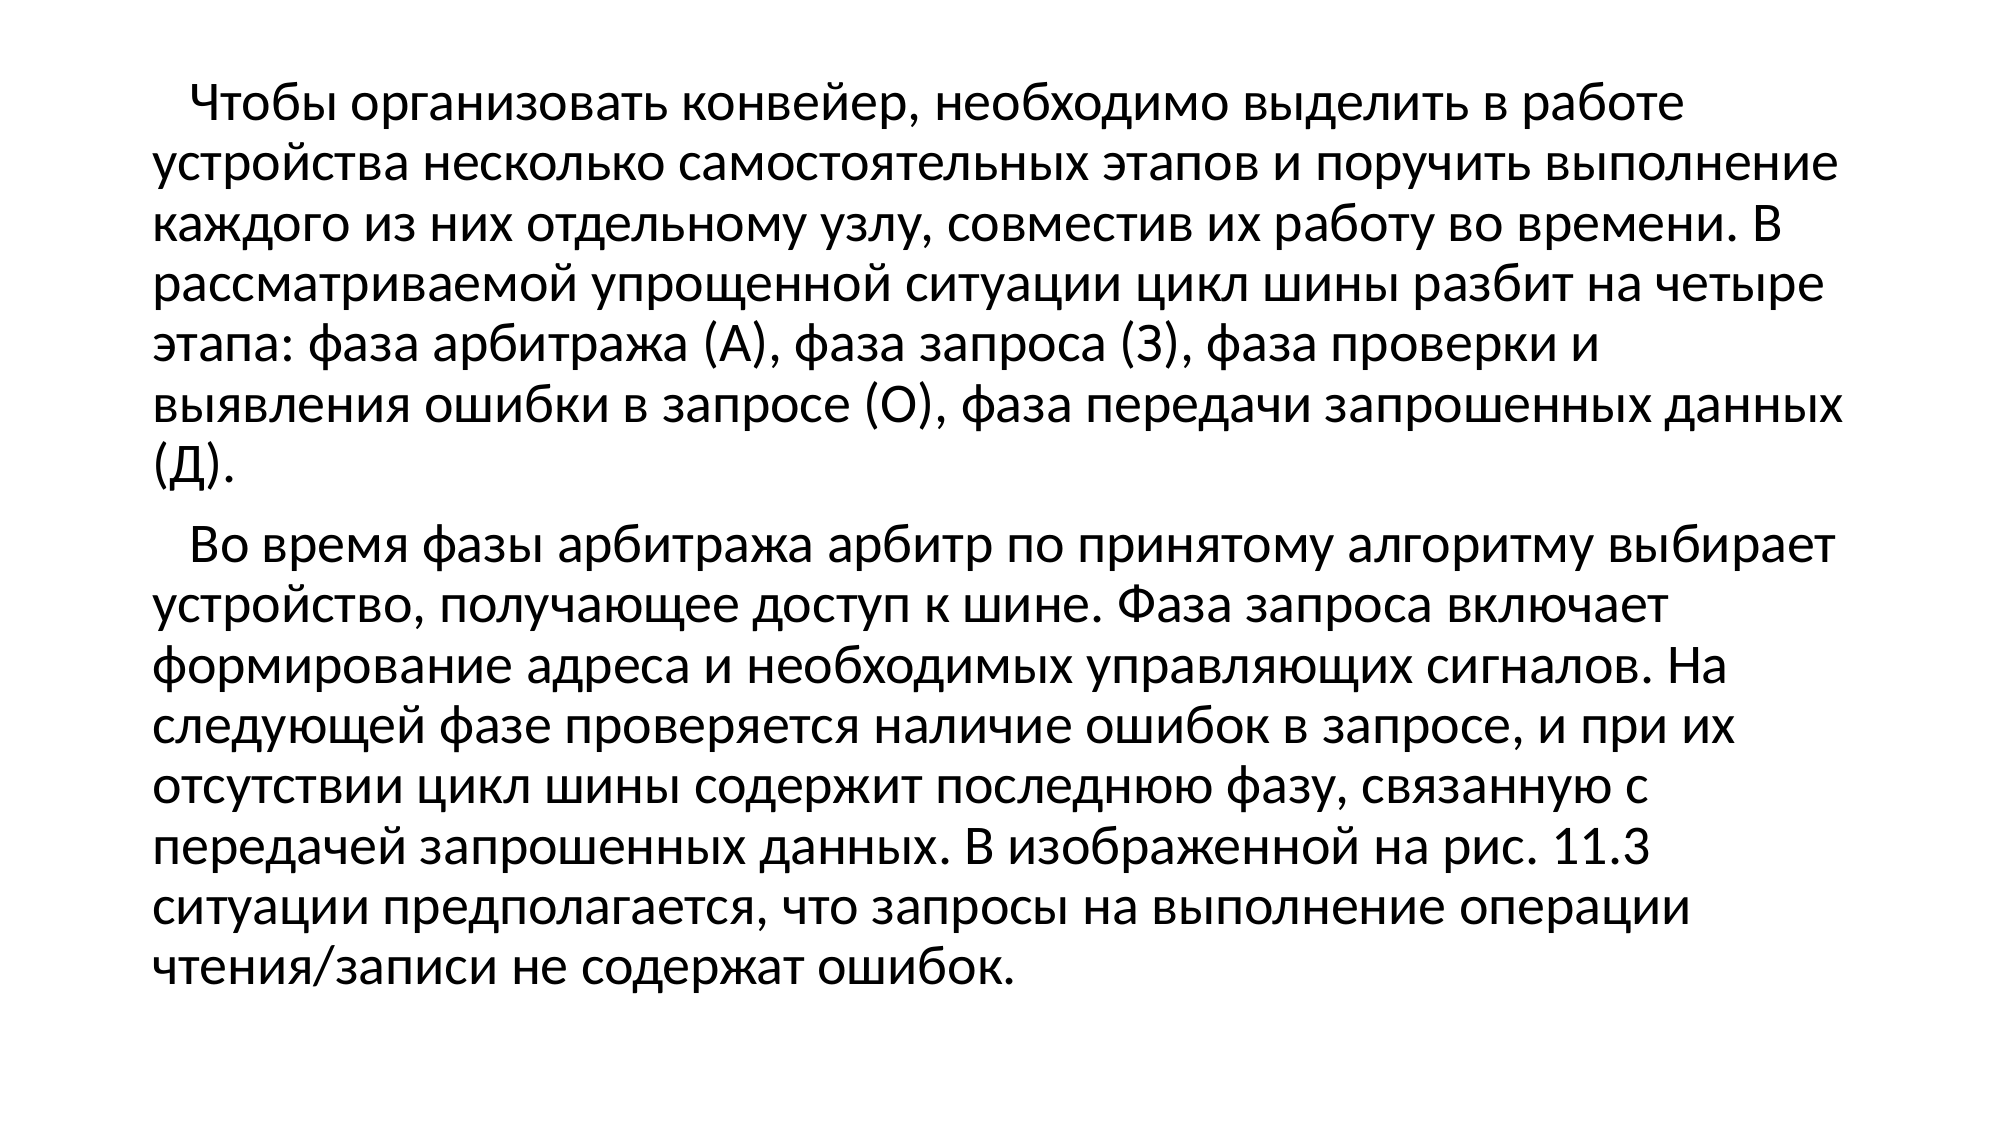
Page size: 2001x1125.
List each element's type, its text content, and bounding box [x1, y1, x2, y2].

list Чтобы организовать конвейер, необходимо выделить в работе устройства несколько самостоятельных этапов и поручить выполнение каждого из них отдельному узлу, совместив их работу во времени. В рассматриваемой упрощенной ситуации цикл шины разбит на четыре этапа: фаза арбитража (А), фаза запроса (З), фаза проверки и выявления ошибки в запросе (О), фаза передачи запрошенных данных (Д). Во время фазы арбитража арбитр по принятому алгоритму выбирает устройство, получающее доступ к шине. Фаза запроса включает формирование адреса и необходимых управляющих сигналов. На следующей фазе проверяется наличие ошибок в запросе, и при их отсутствии цикл шины содержит последнюю фазу, связанную с передачей запрошенных данных. В изображенной на рис. 11.3 ситуации предполагается, что запросы на выполнение операции чтения/записи не содержат ошибок. [137, 64, 1863, 1014]
